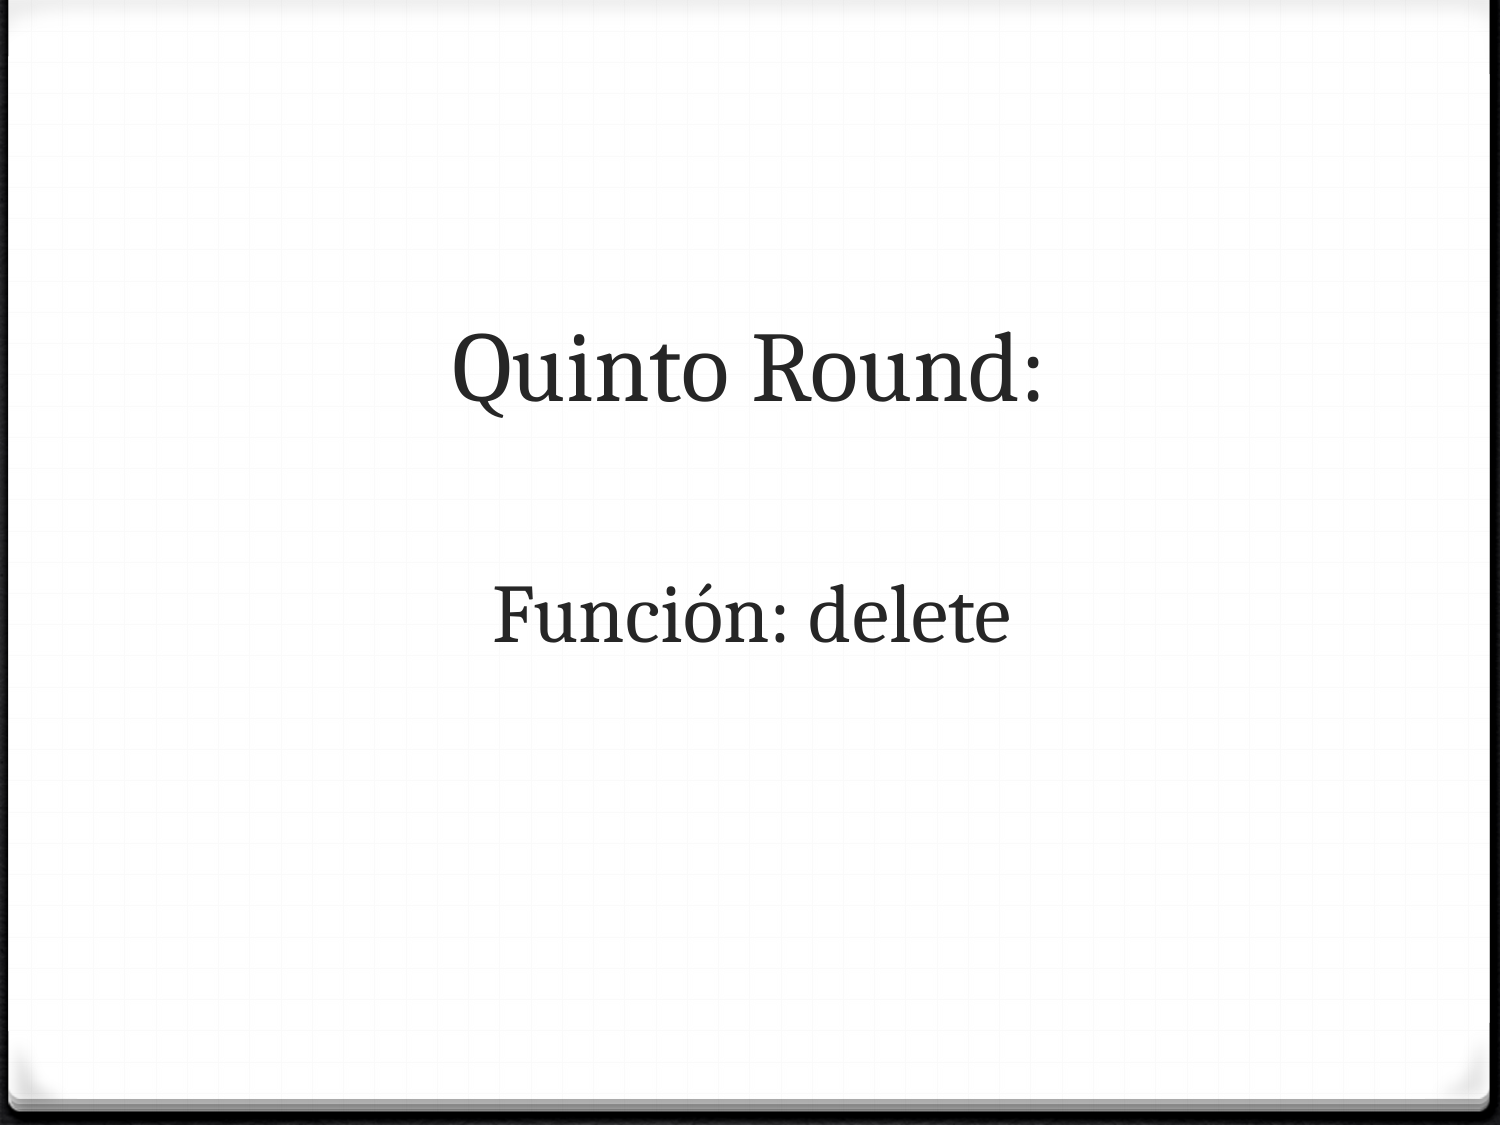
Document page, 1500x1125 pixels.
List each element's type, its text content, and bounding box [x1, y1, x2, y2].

picture [0, 0, 1500, 1125]
title Quinto Round: [90, 243, 1410, 481]
text_box Función: delete [92, 491, 1412, 728]
